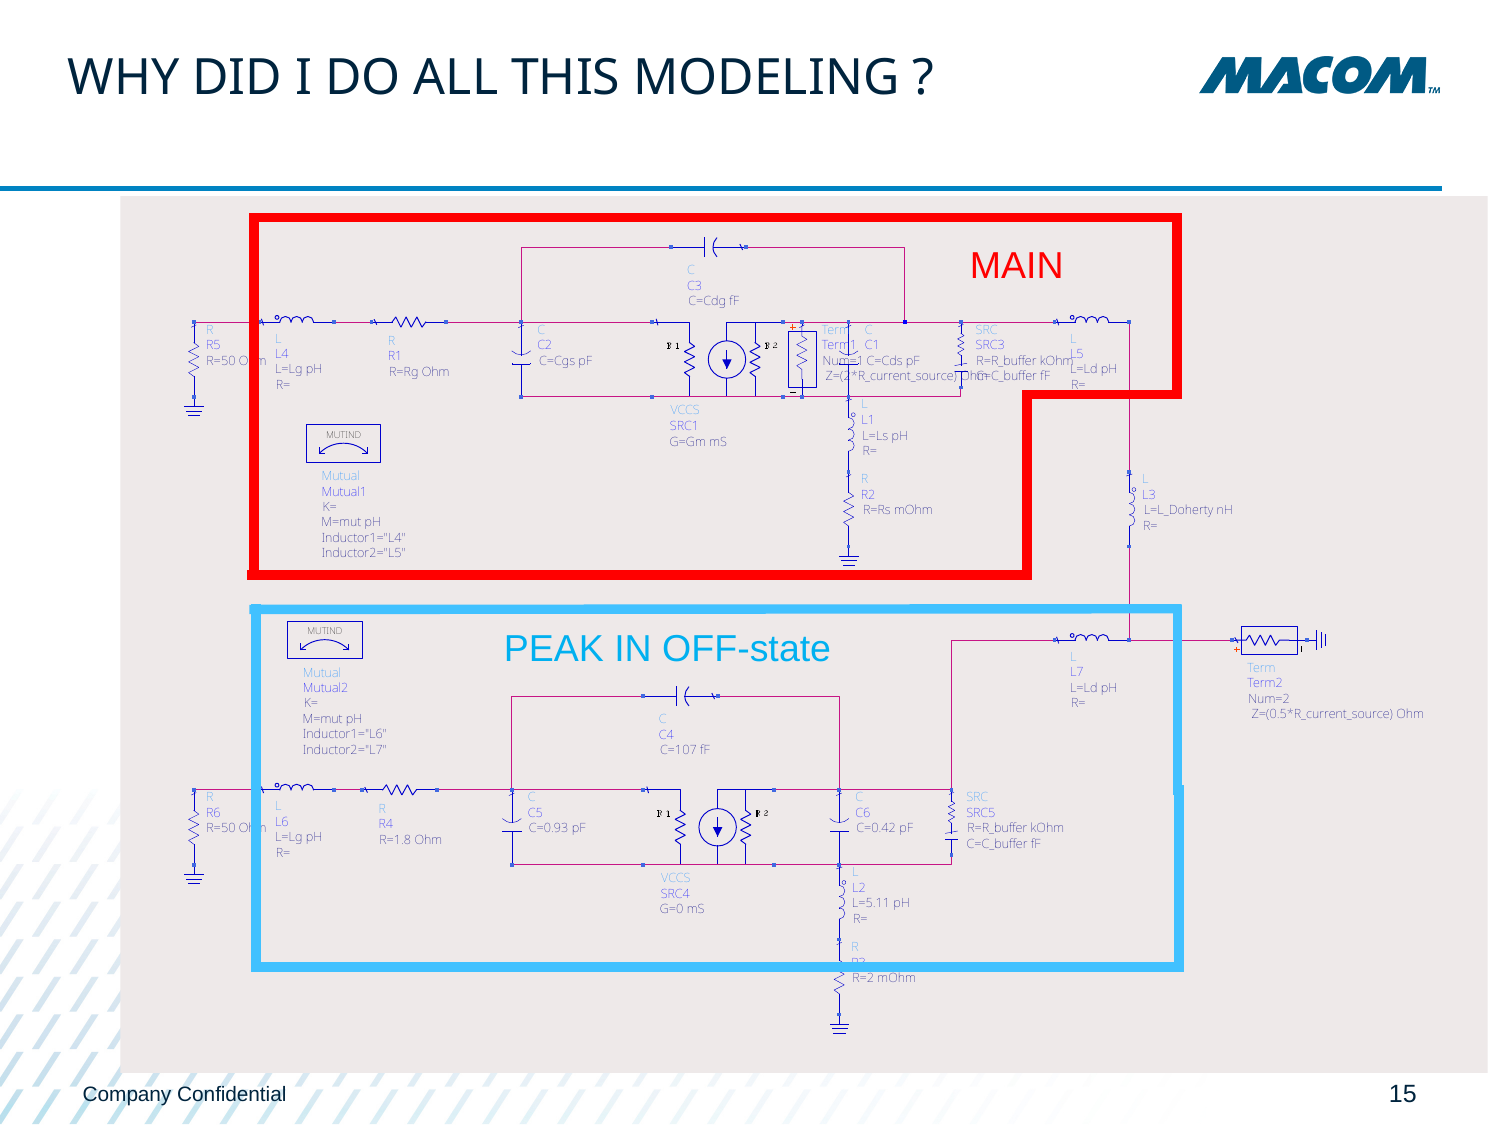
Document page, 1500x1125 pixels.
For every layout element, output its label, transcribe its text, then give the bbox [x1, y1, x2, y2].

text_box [251, 217, 1178, 576]
picture [0, 195, 1500, 1125]
picture [1199, 56, 1444, 98]
picture [1346, 68, 1358, 82]
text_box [253, 608, 1180, 968]
title WHY DID I DO ALL THIS MODELING ? [67, 50, 1118, 157]
